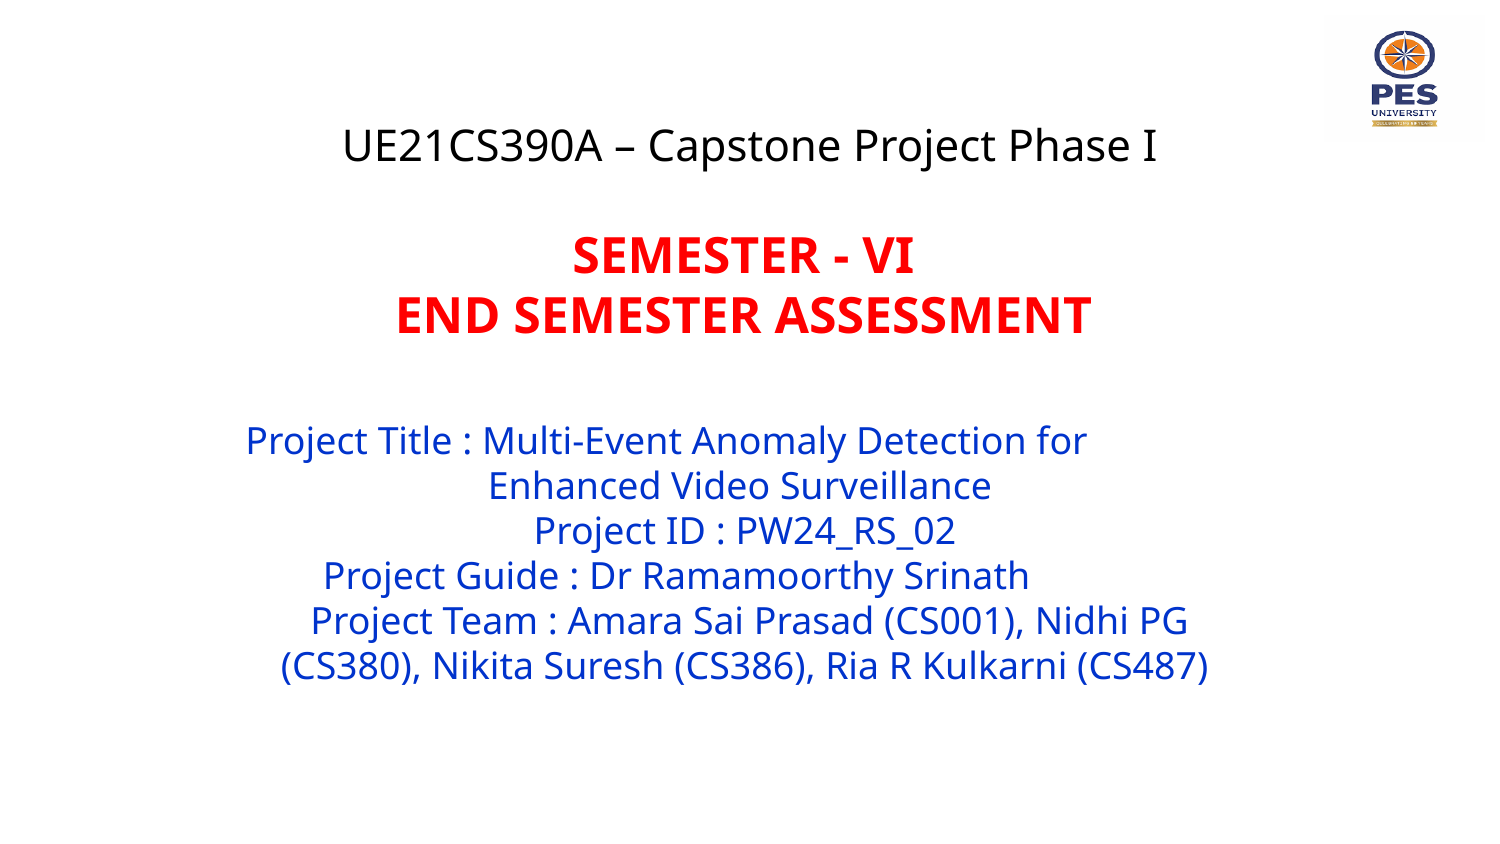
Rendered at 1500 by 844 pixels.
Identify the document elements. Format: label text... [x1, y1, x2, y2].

text_box Project Title : Multi-Event Anomaly Detection for Enhanced Video Surveillance Project ID : PW24_RS_02 Project Guide : Dr Ramamoorthy Srinath Project Team : Amara Sai Prasad (CS001), Nidhi PG (CS380), Nikita Suresh (CS386), Ria R Kulkarni (CS487) [229, 411, 1271, 581]
picture [1324, 15, 1485, 143]
text_box UE21CS390A – Capstone Project Phase I SEMESTER - VI END SEMESTER ASSESSMENT [262, 112, 1238, 411]
